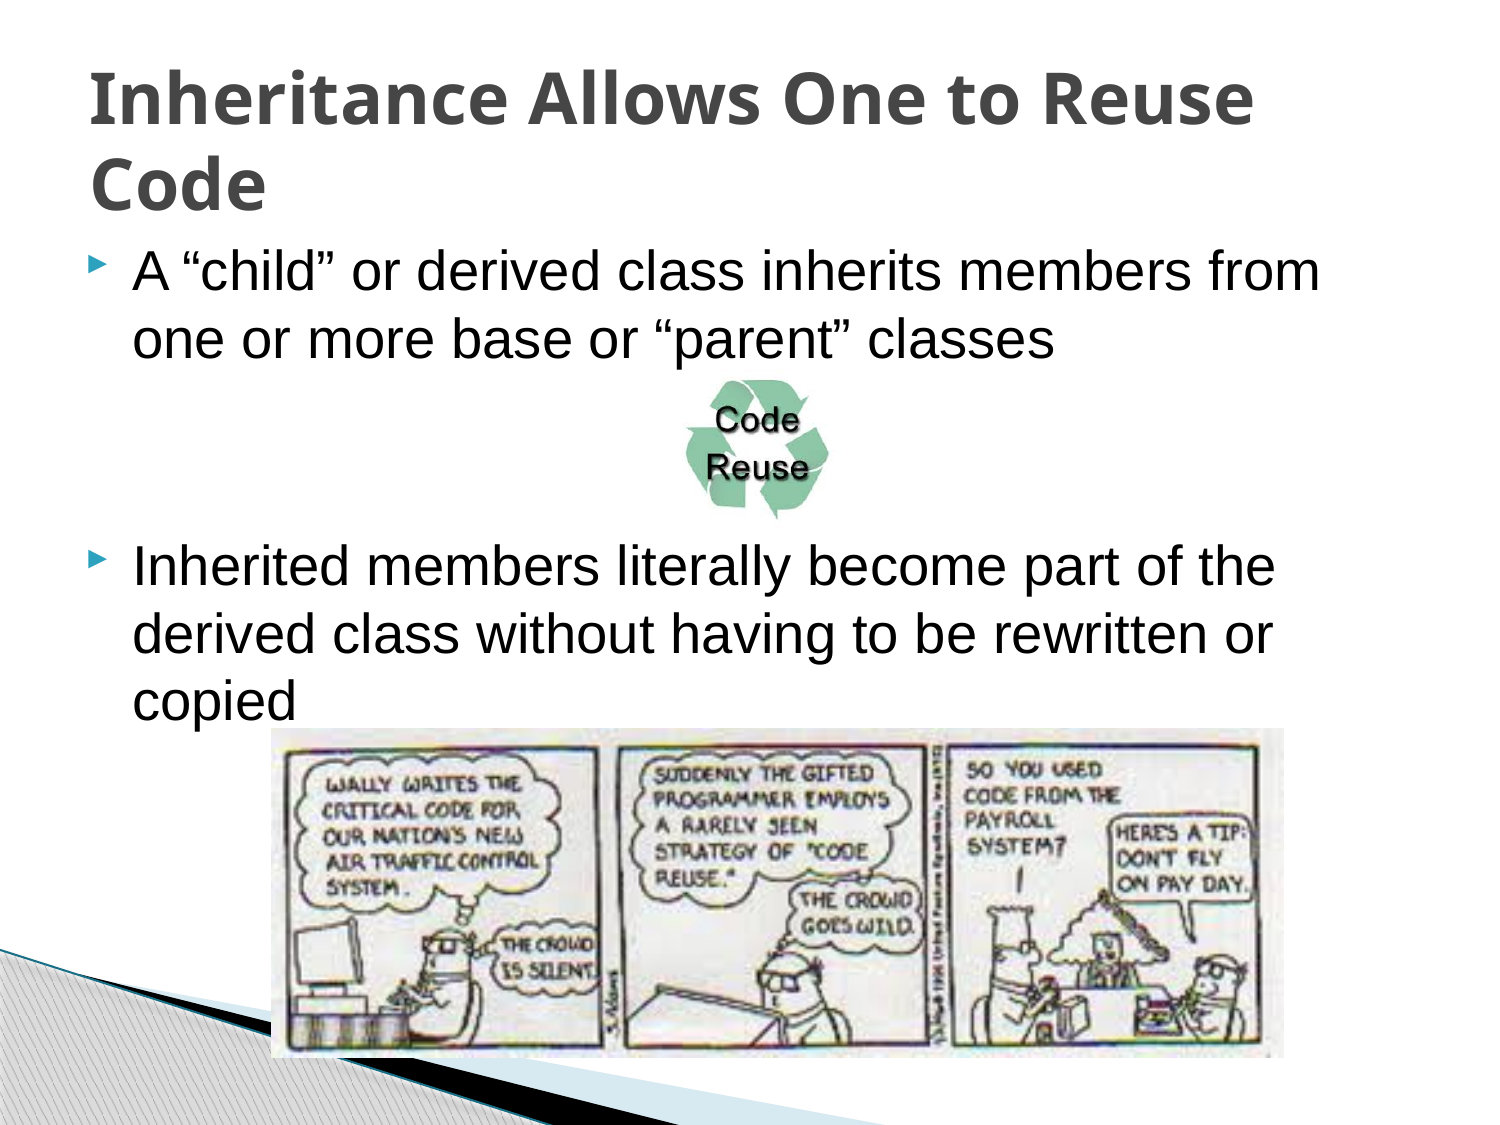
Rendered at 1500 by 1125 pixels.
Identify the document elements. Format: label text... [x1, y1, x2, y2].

title Inheritance Allows One to Reuse Code [75, 45, 1425, 233]
picture [668, 370, 846, 529]
picture [271, 727, 1284, 1058]
list A “child” or derived class inherits members from one or more base or “parent” classes Inherited members literally become part of the derived class without having to be rewritten or copied [70, 227, 1421, 970]
